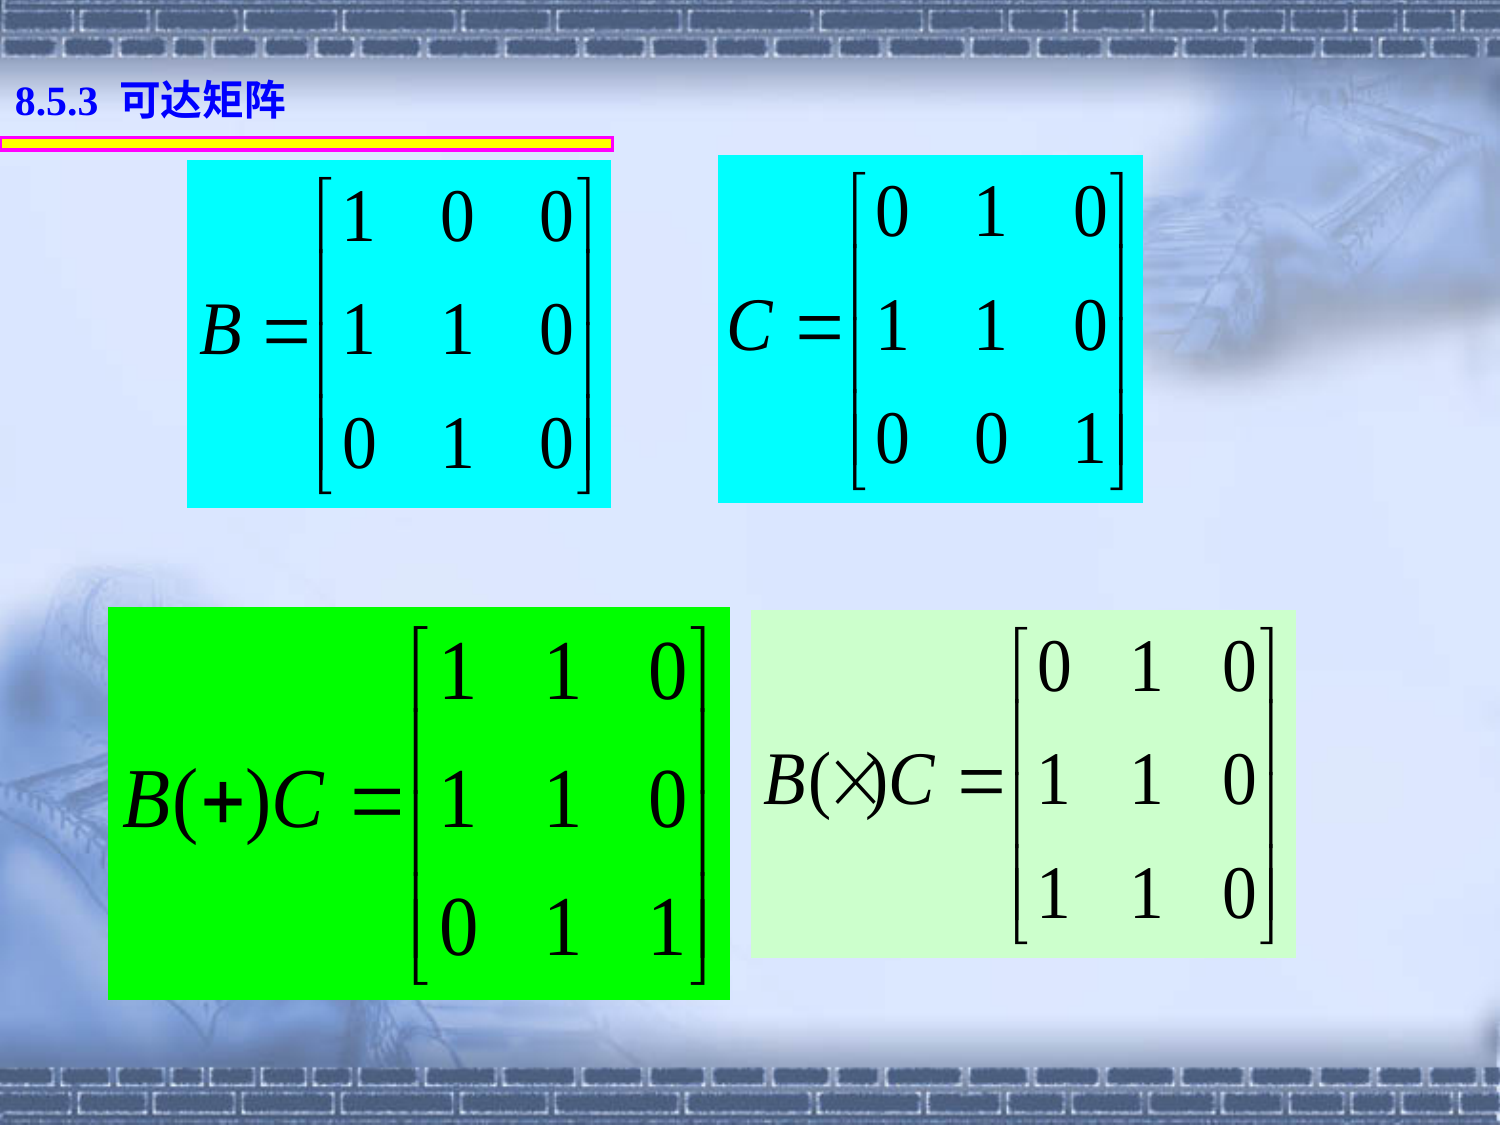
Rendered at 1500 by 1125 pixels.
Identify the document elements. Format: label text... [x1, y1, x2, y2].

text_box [186, 159, 612, 508]
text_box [751, 609, 1297, 958]
text_box 8.5.3 可达矩阵 [0, 66, 528, 131]
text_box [718, 154, 1143, 504]
text_box [0, 137, 613, 150]
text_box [107, 606, 730, 1001]
picture [0, 0, 1500, 1125]
